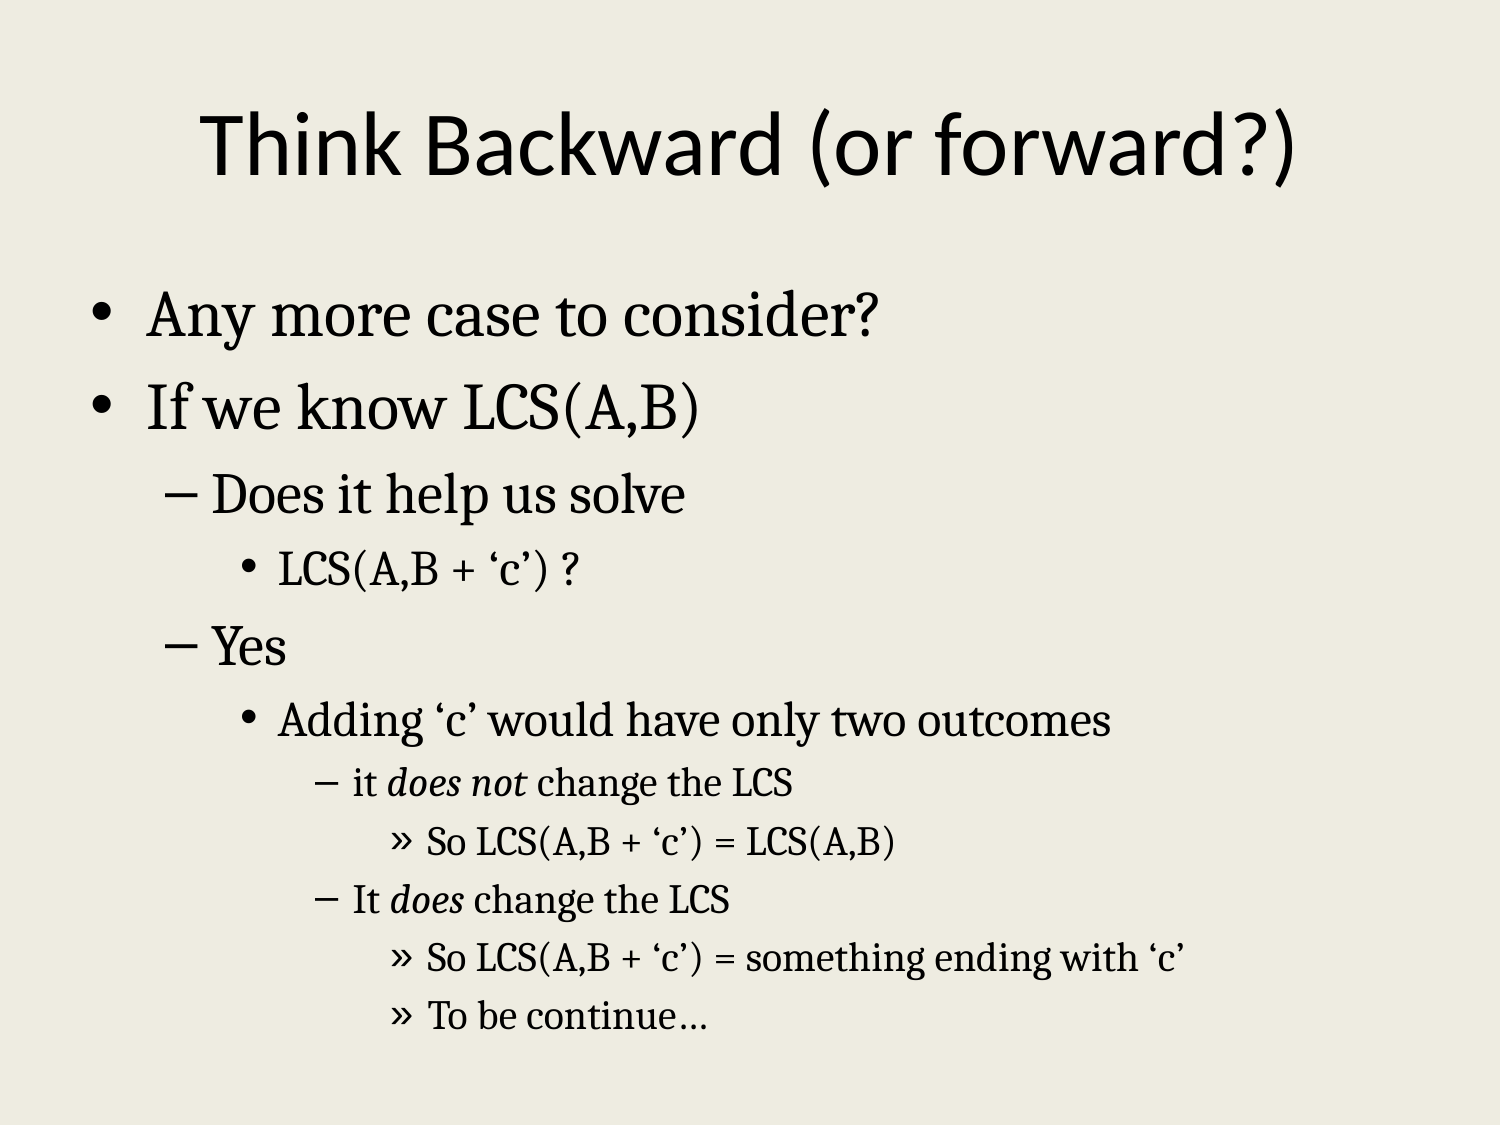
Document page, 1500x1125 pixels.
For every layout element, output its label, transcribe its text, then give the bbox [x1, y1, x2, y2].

title Think Backward (or forward?) [75, 45, 1425, 233]
list Any more case to consider? If we know LCS(A,B) Does it help us solve LCS(A,B + ‘c’) ? Yes Adding ‘c’ would have only two outcomes it does not change the LCS So LCS(A,B + ‘c’) = LCS(A,B) It does change the LCS So LCS(A,B + ‘c’) = something ending with ‘c’ To be continue… [75, 262, 1425, 1094]
